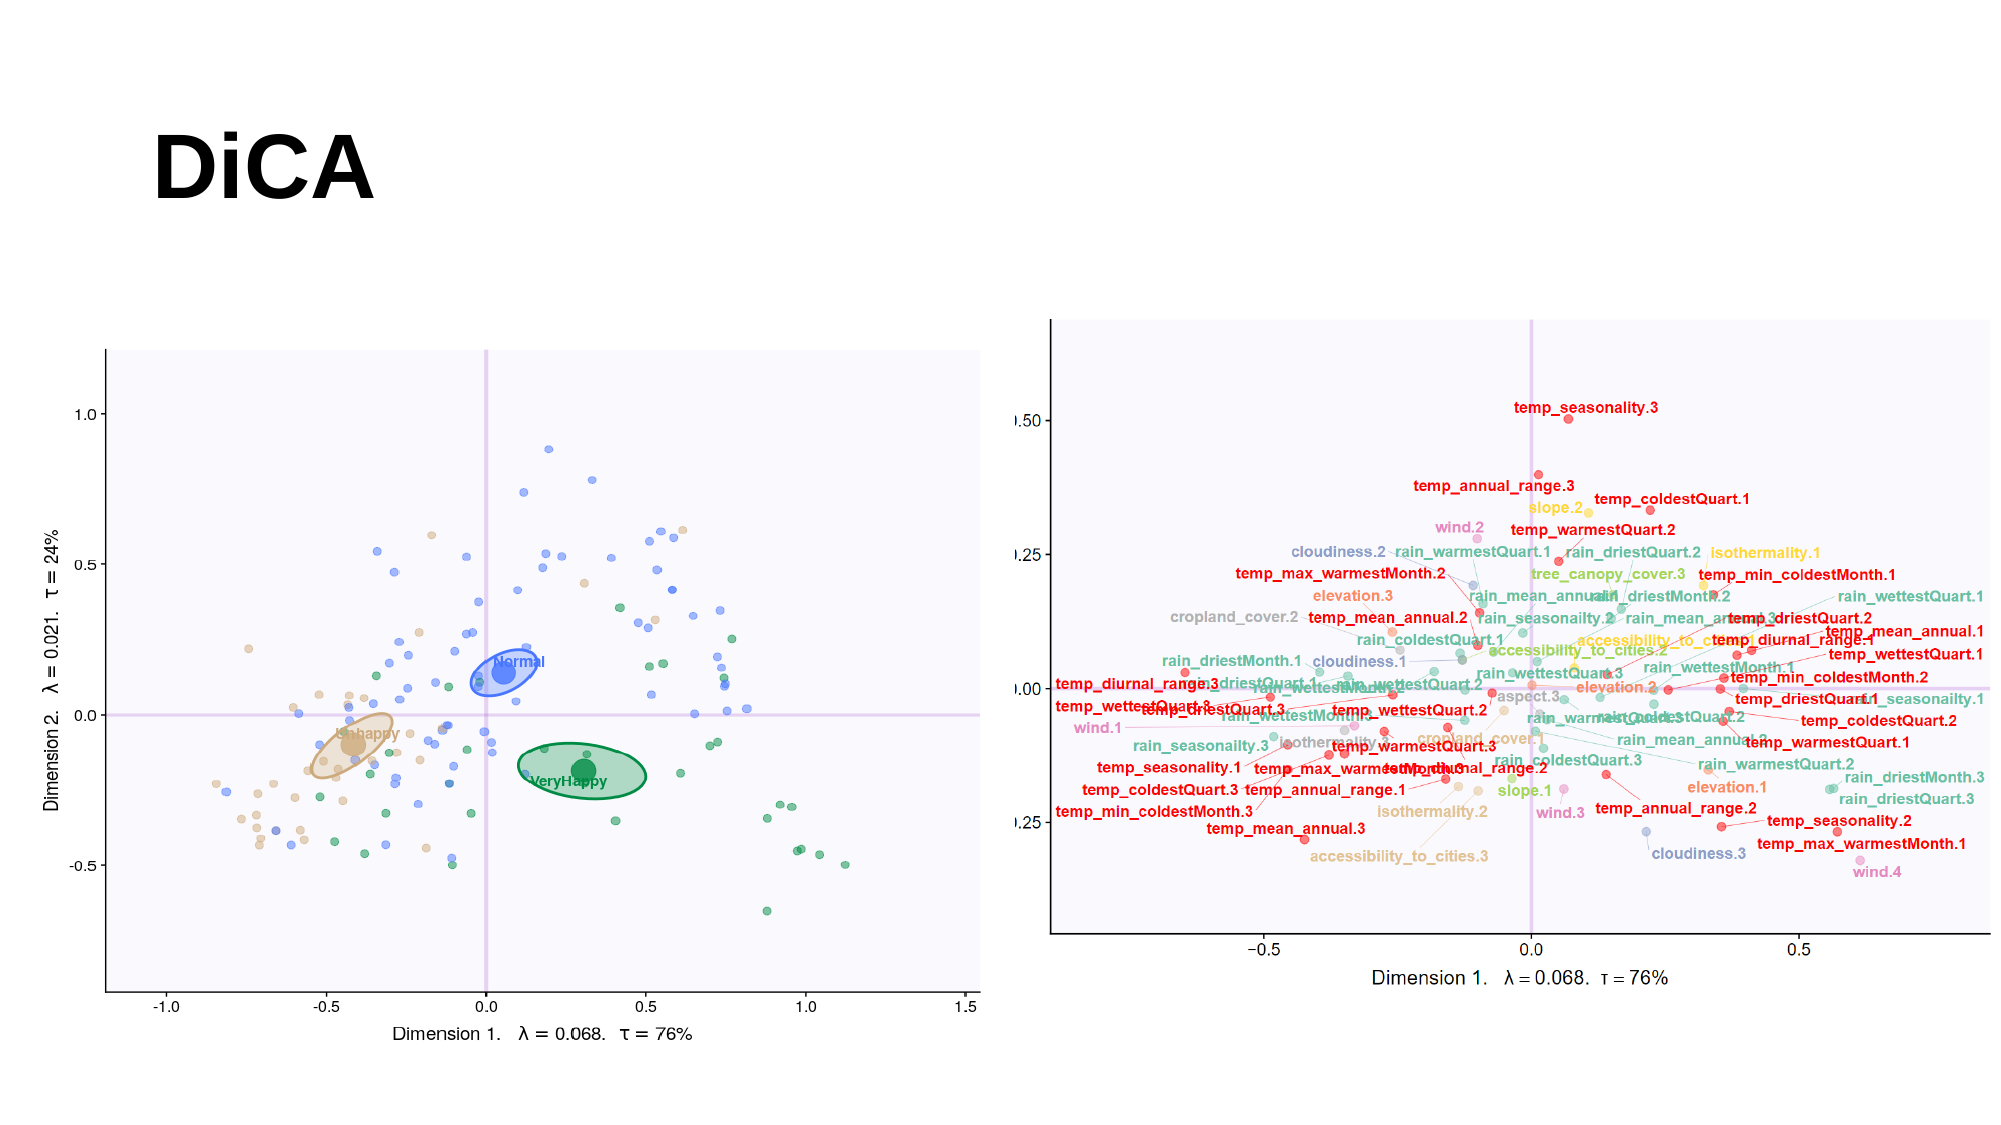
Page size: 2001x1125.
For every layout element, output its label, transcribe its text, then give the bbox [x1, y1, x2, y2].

title DiCA [137, 59, 1863, 278]
picture [963, 302, 2000, 994]
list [24, 325, 1015, 1055]
